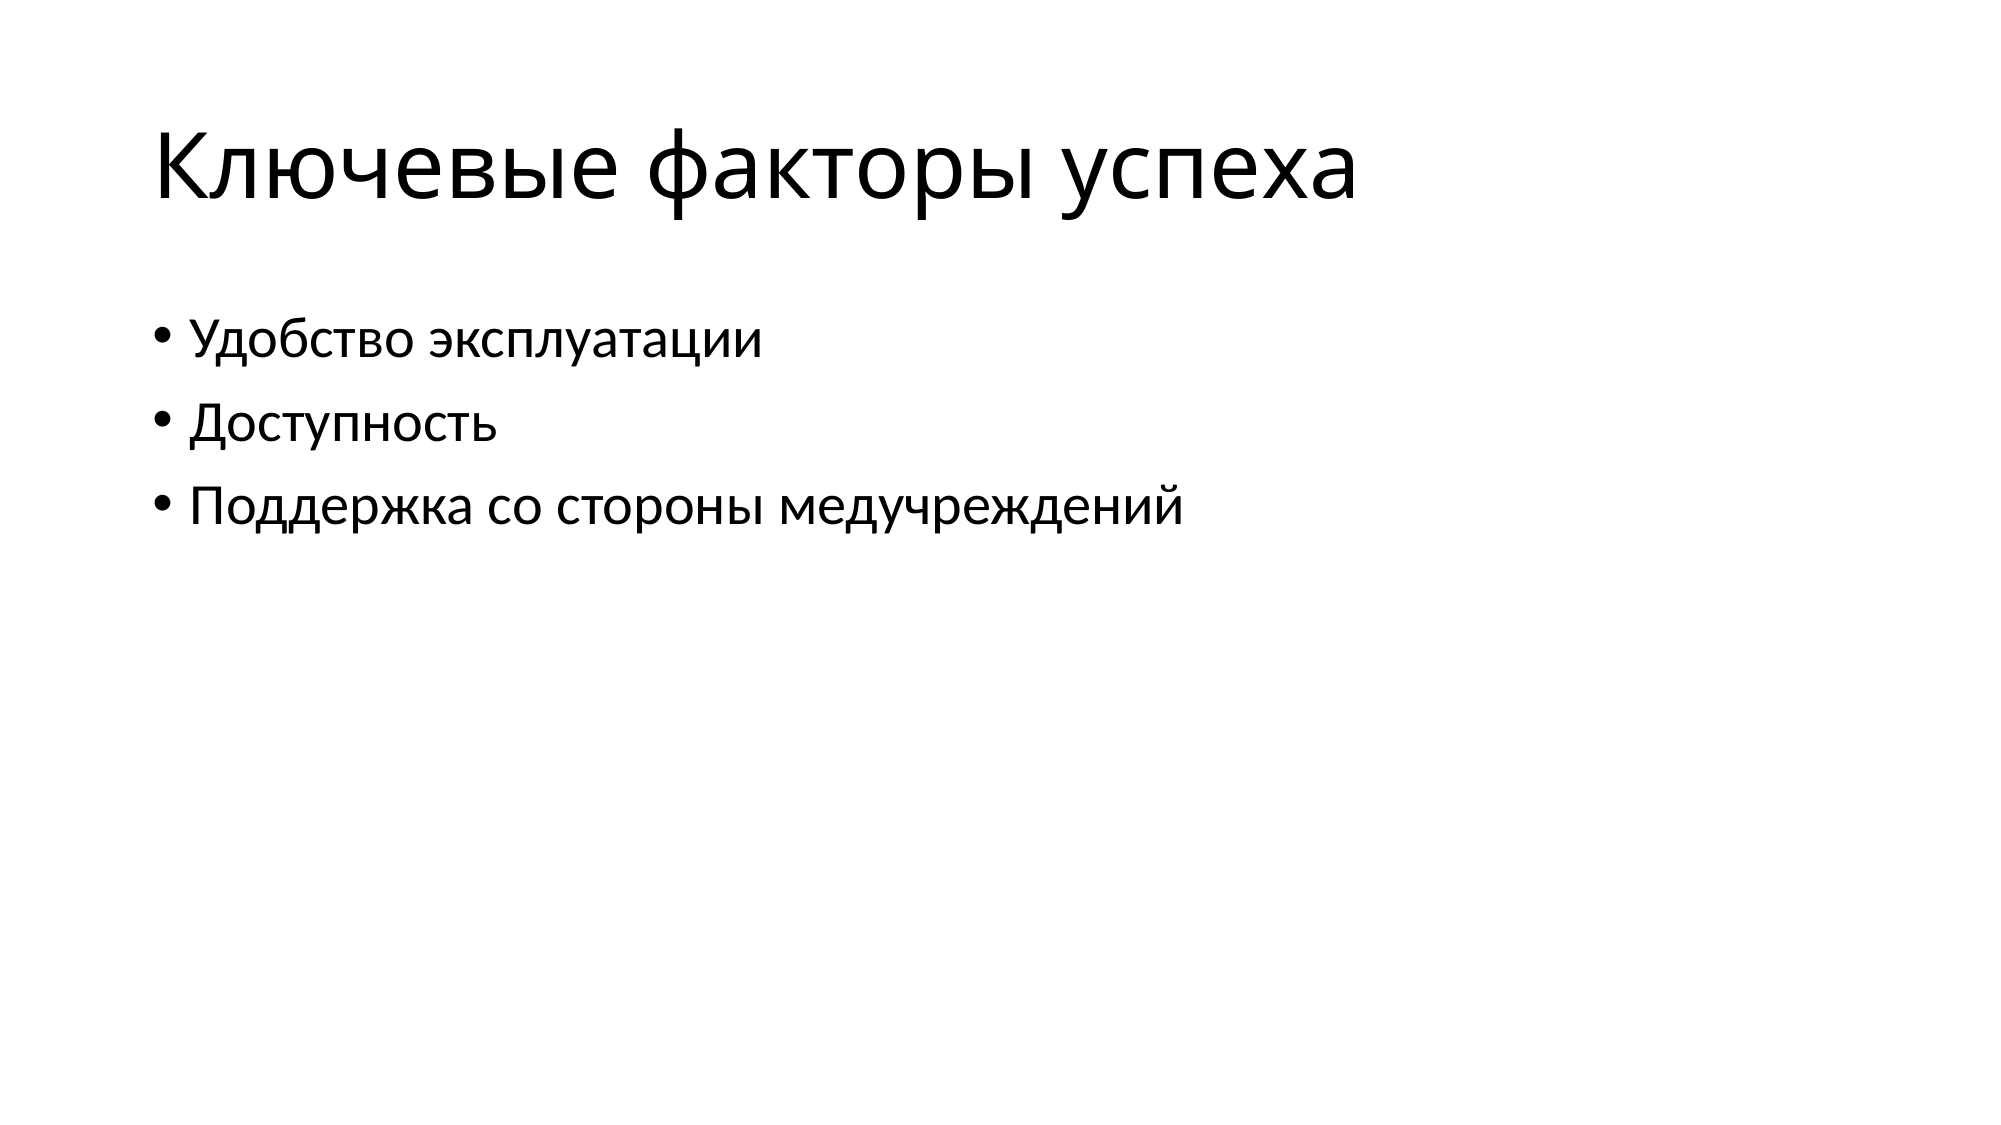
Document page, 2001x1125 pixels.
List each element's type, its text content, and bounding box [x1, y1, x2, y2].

title Ключевые факторы успеха [137, 59, 1863, 278]
list Удобство эксплуатации Доступность Поддержка со стороны медучреждений [137, 299, 1863, 1014]
